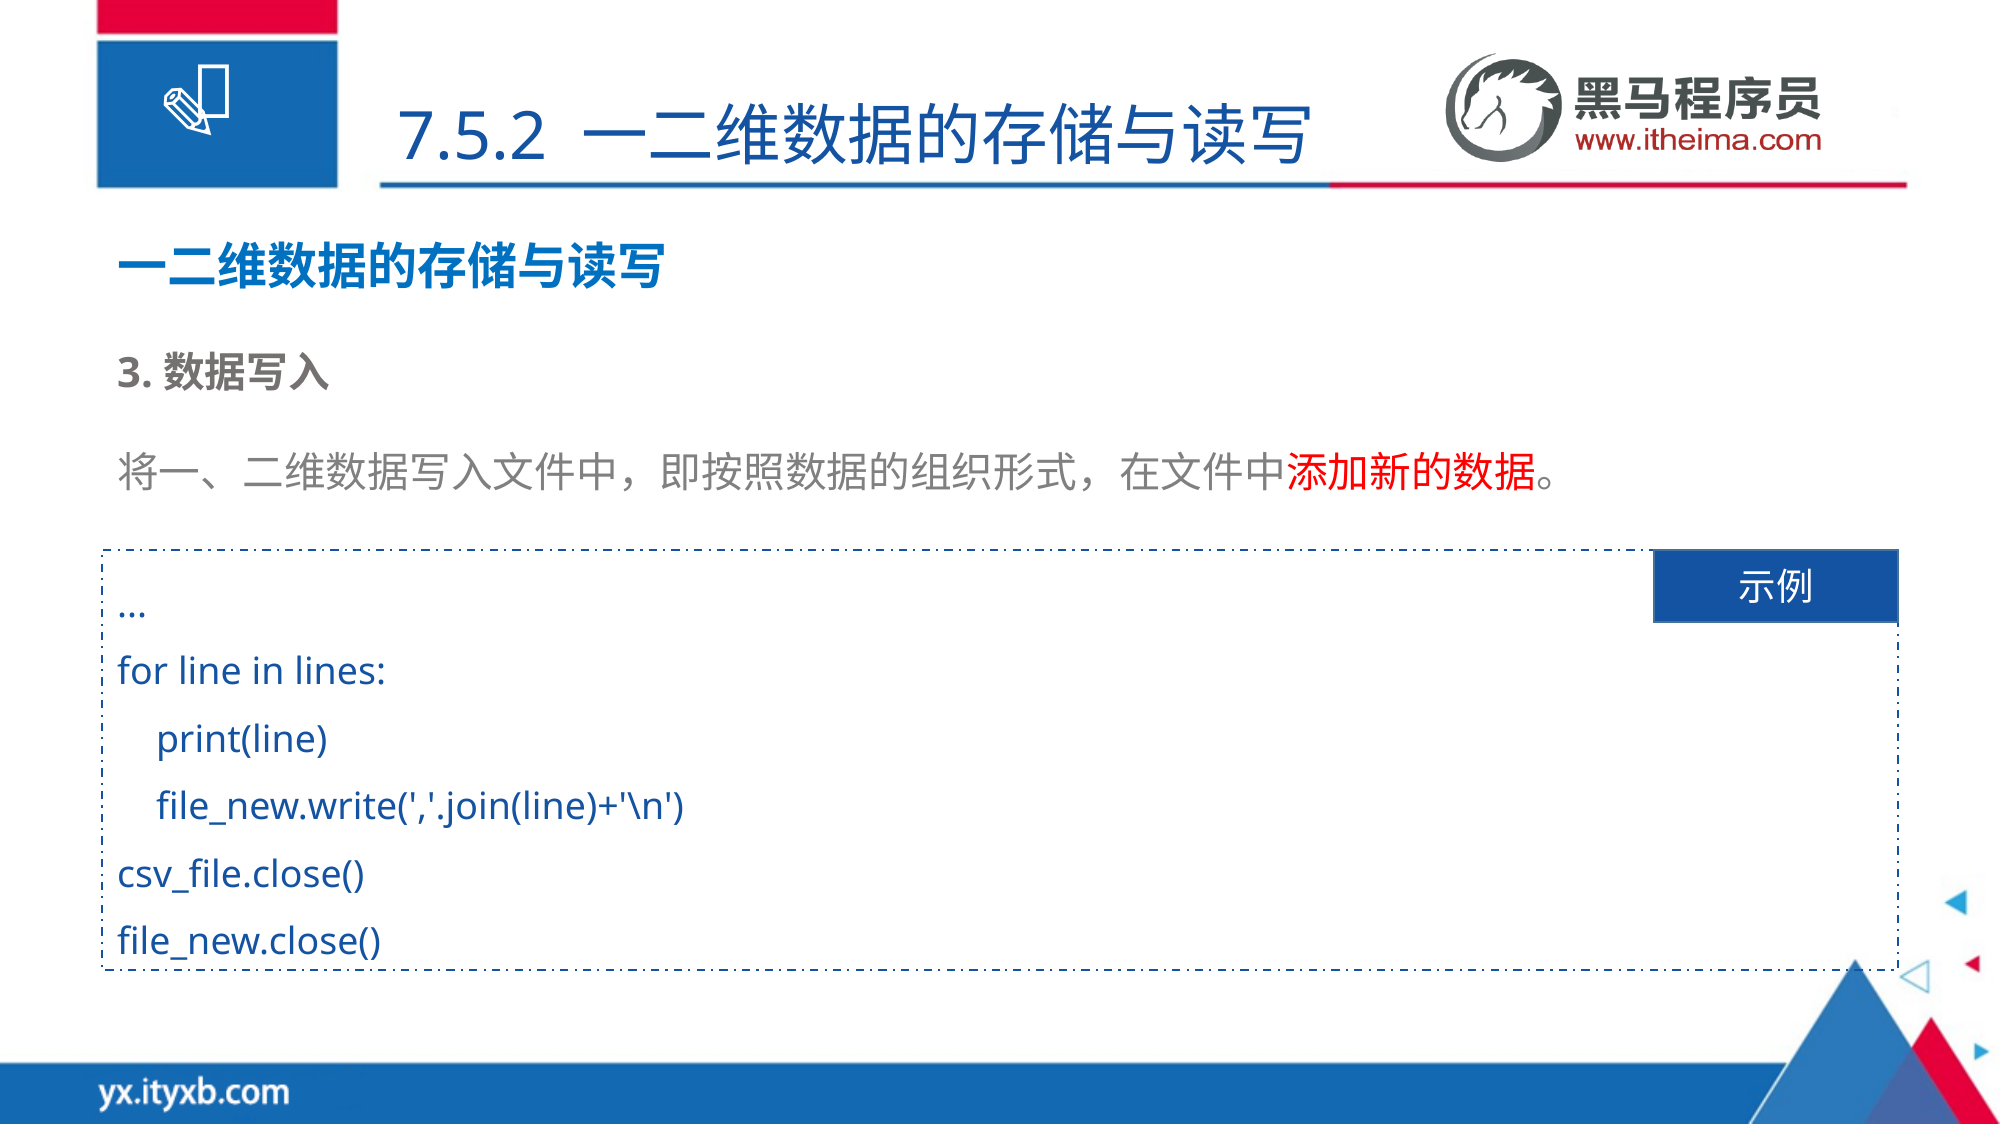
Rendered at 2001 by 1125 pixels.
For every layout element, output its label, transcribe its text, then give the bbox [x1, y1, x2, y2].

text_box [102, 550, 1899, 975]
picture [0, 0, 2000, 1124]
text_box 一二维数据的存储与读写 [102, 196, 1347, 302]
text_box 7.5.2 一二维数据的存储与读写 [382, 94, 1754, 182]
text_box 将一、二维数据写入文件中，即按照数据的组织形式，在文件中添加新的数据。 [102, 413, 1826, 503]
text_box 3.数据写入 [102, 313, 1761, 403]
